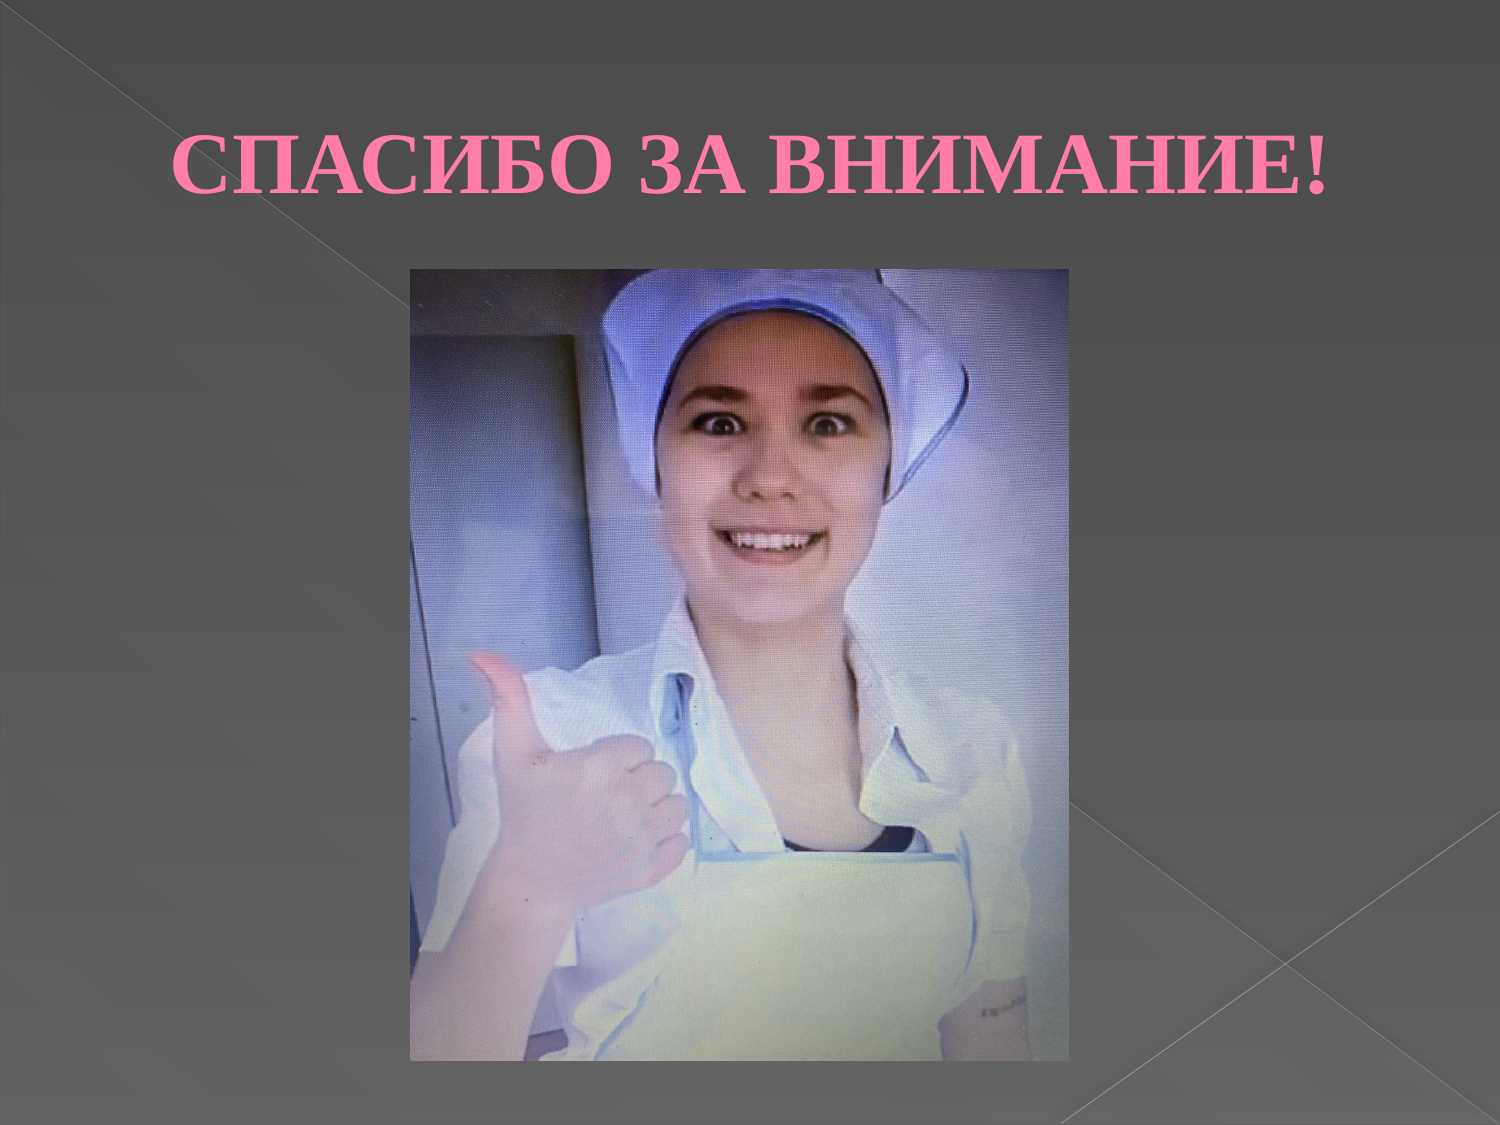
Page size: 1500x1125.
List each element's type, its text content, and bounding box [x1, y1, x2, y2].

title СПАСИБО ЗА ВНИМАНИЕ! [75, 43, 1425, 274]
picture [409, 269, 1069, 1061]
